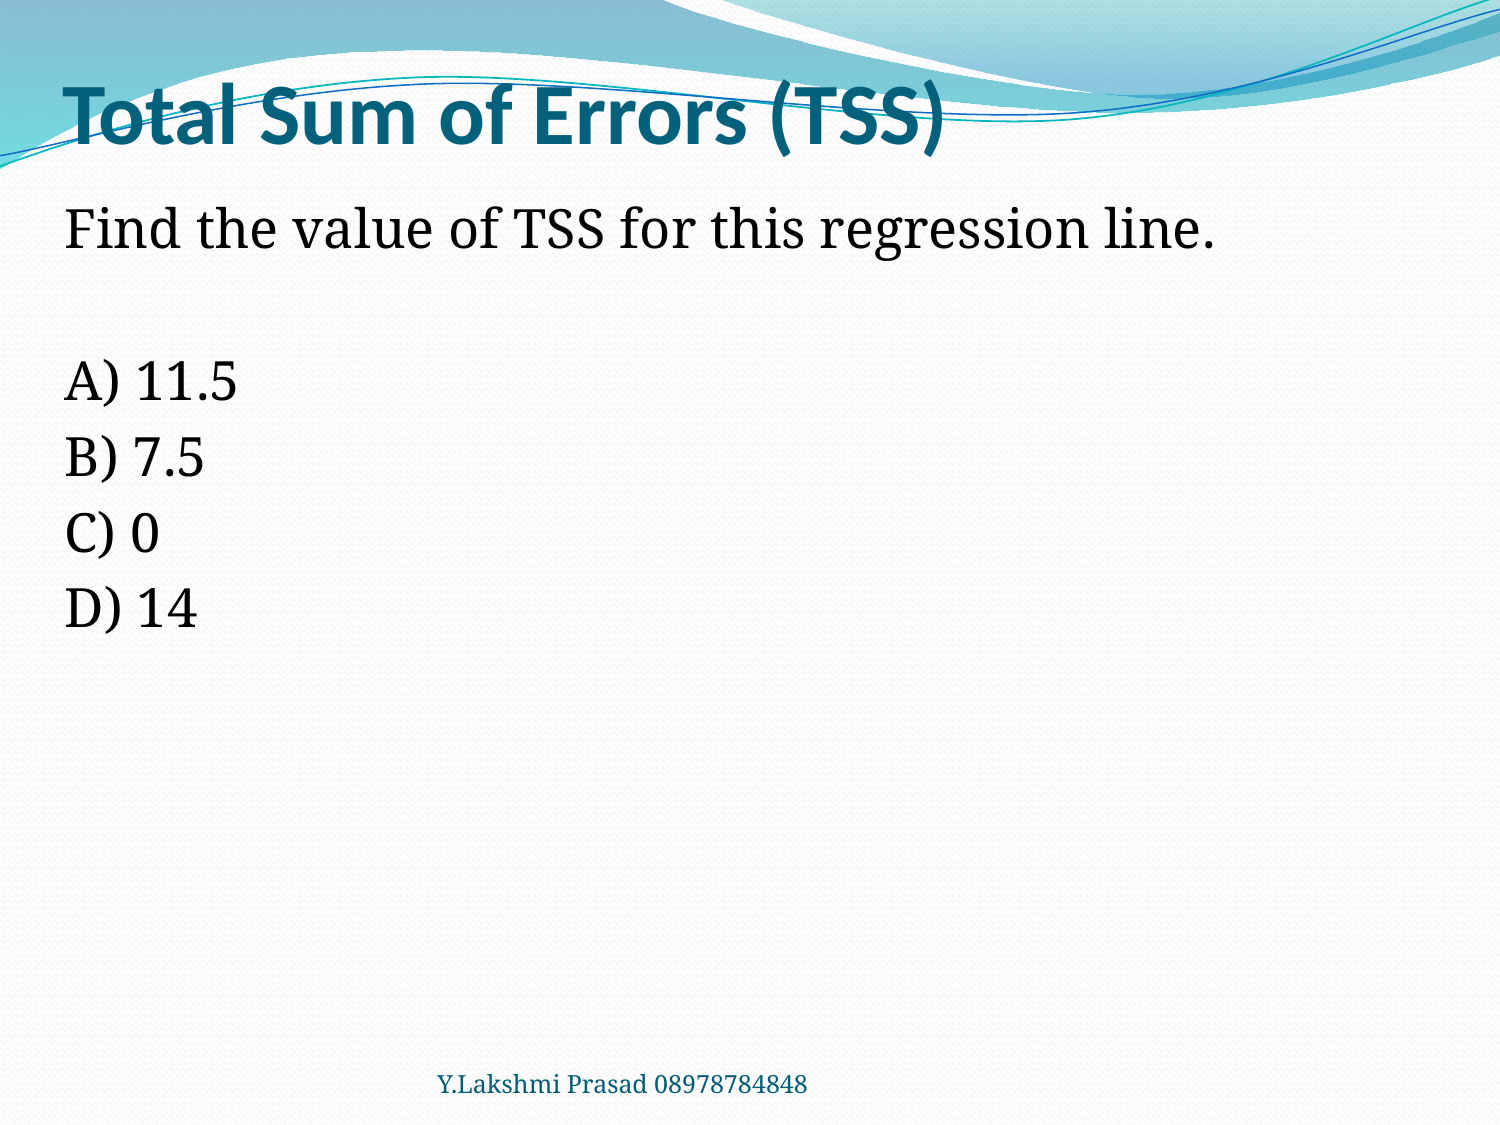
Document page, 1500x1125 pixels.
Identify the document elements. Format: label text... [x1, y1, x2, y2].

footer Y.Lakshmi Prasad 08978784848 [437, 1042, 988, 1103]
title Total Sum of Errors (TSS) [62, 50, 1425, 163]
list Find the value of TSS for this regression line. A) 11.5 B) 7.5 C) 0 D) 14 [50, 187, 1425, 1038]
